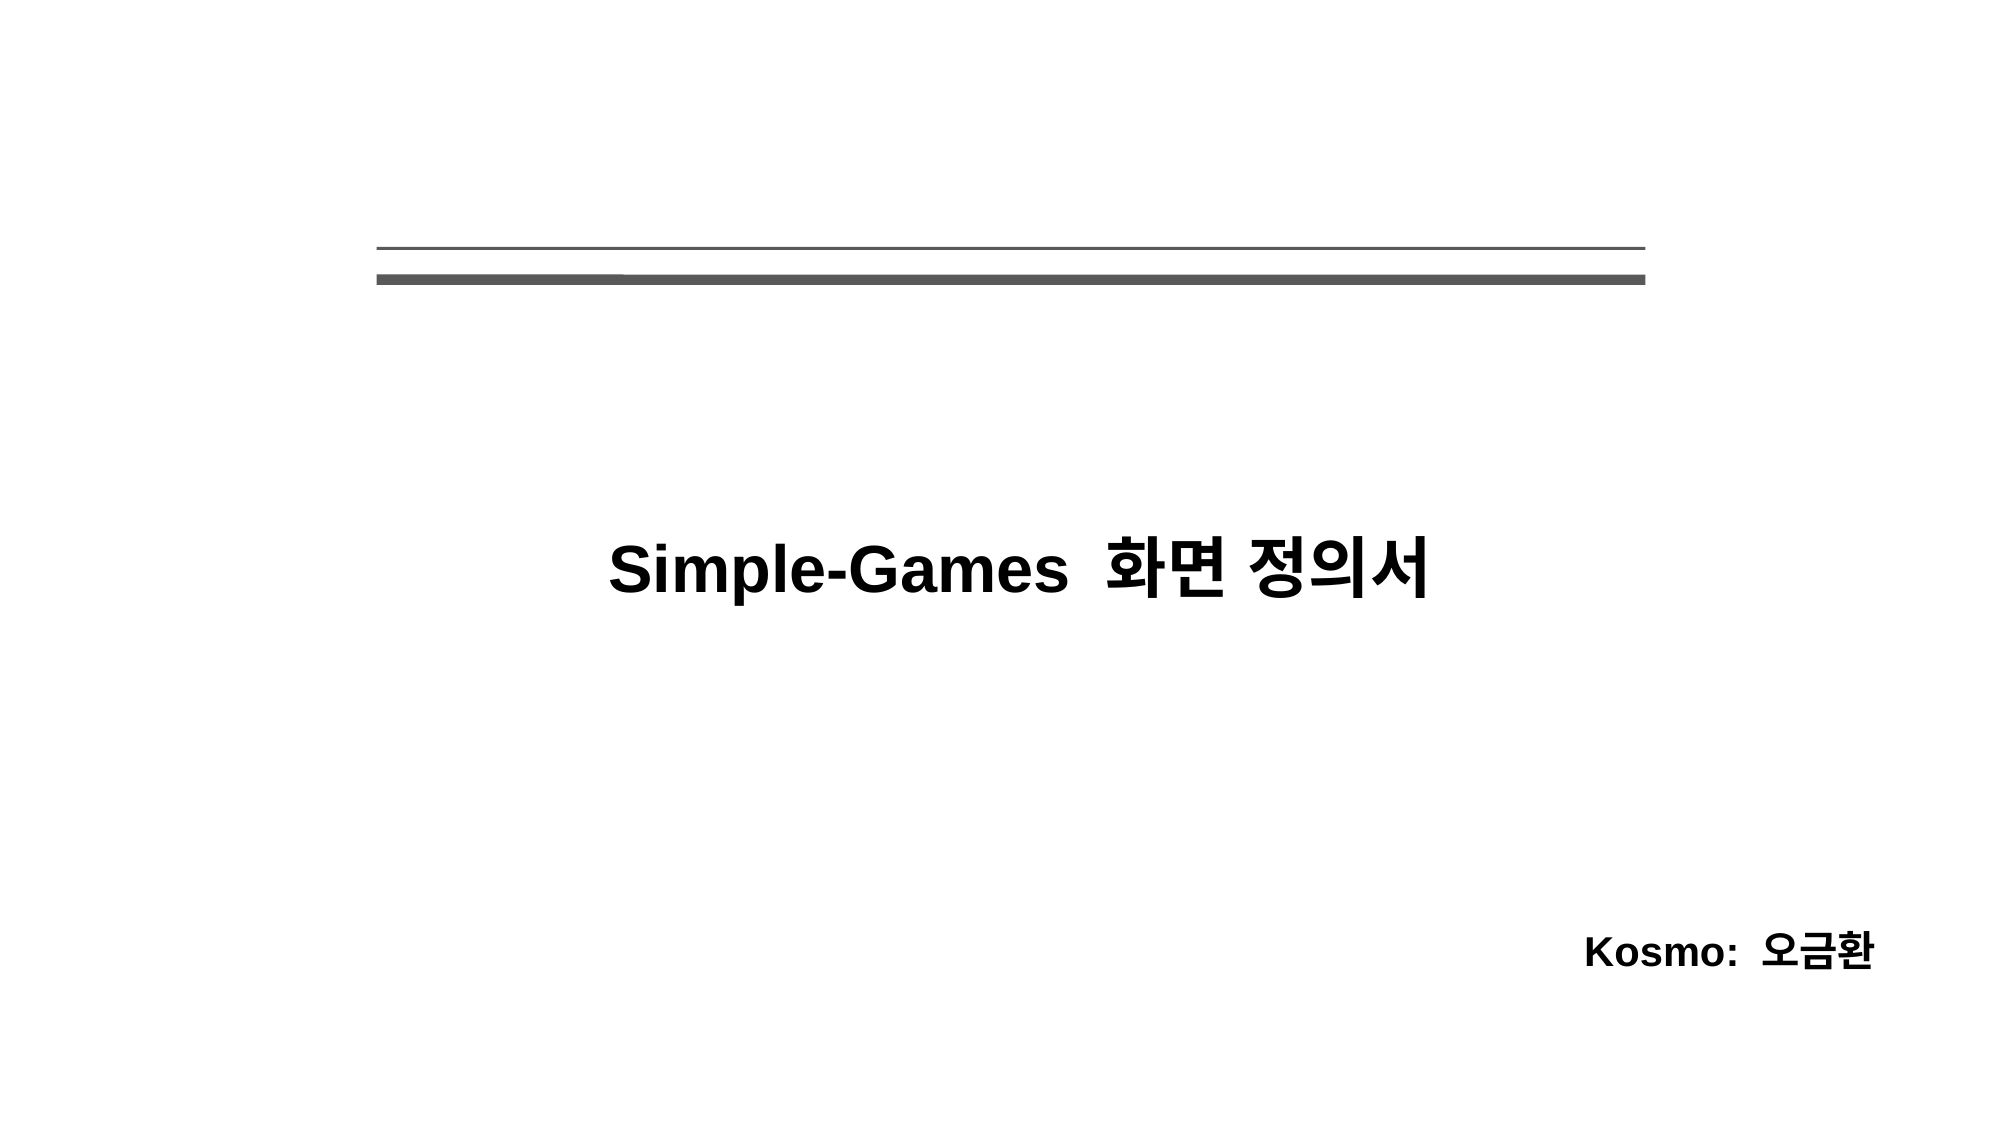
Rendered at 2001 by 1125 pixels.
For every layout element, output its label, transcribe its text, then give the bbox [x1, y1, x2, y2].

text_box Simple-Games 화면 정의서 [385, 518, 1655, 614]
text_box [376, 248, 1646, 280]
text_box Kosmo: 오금환 [789, 896, 1892, 983]
